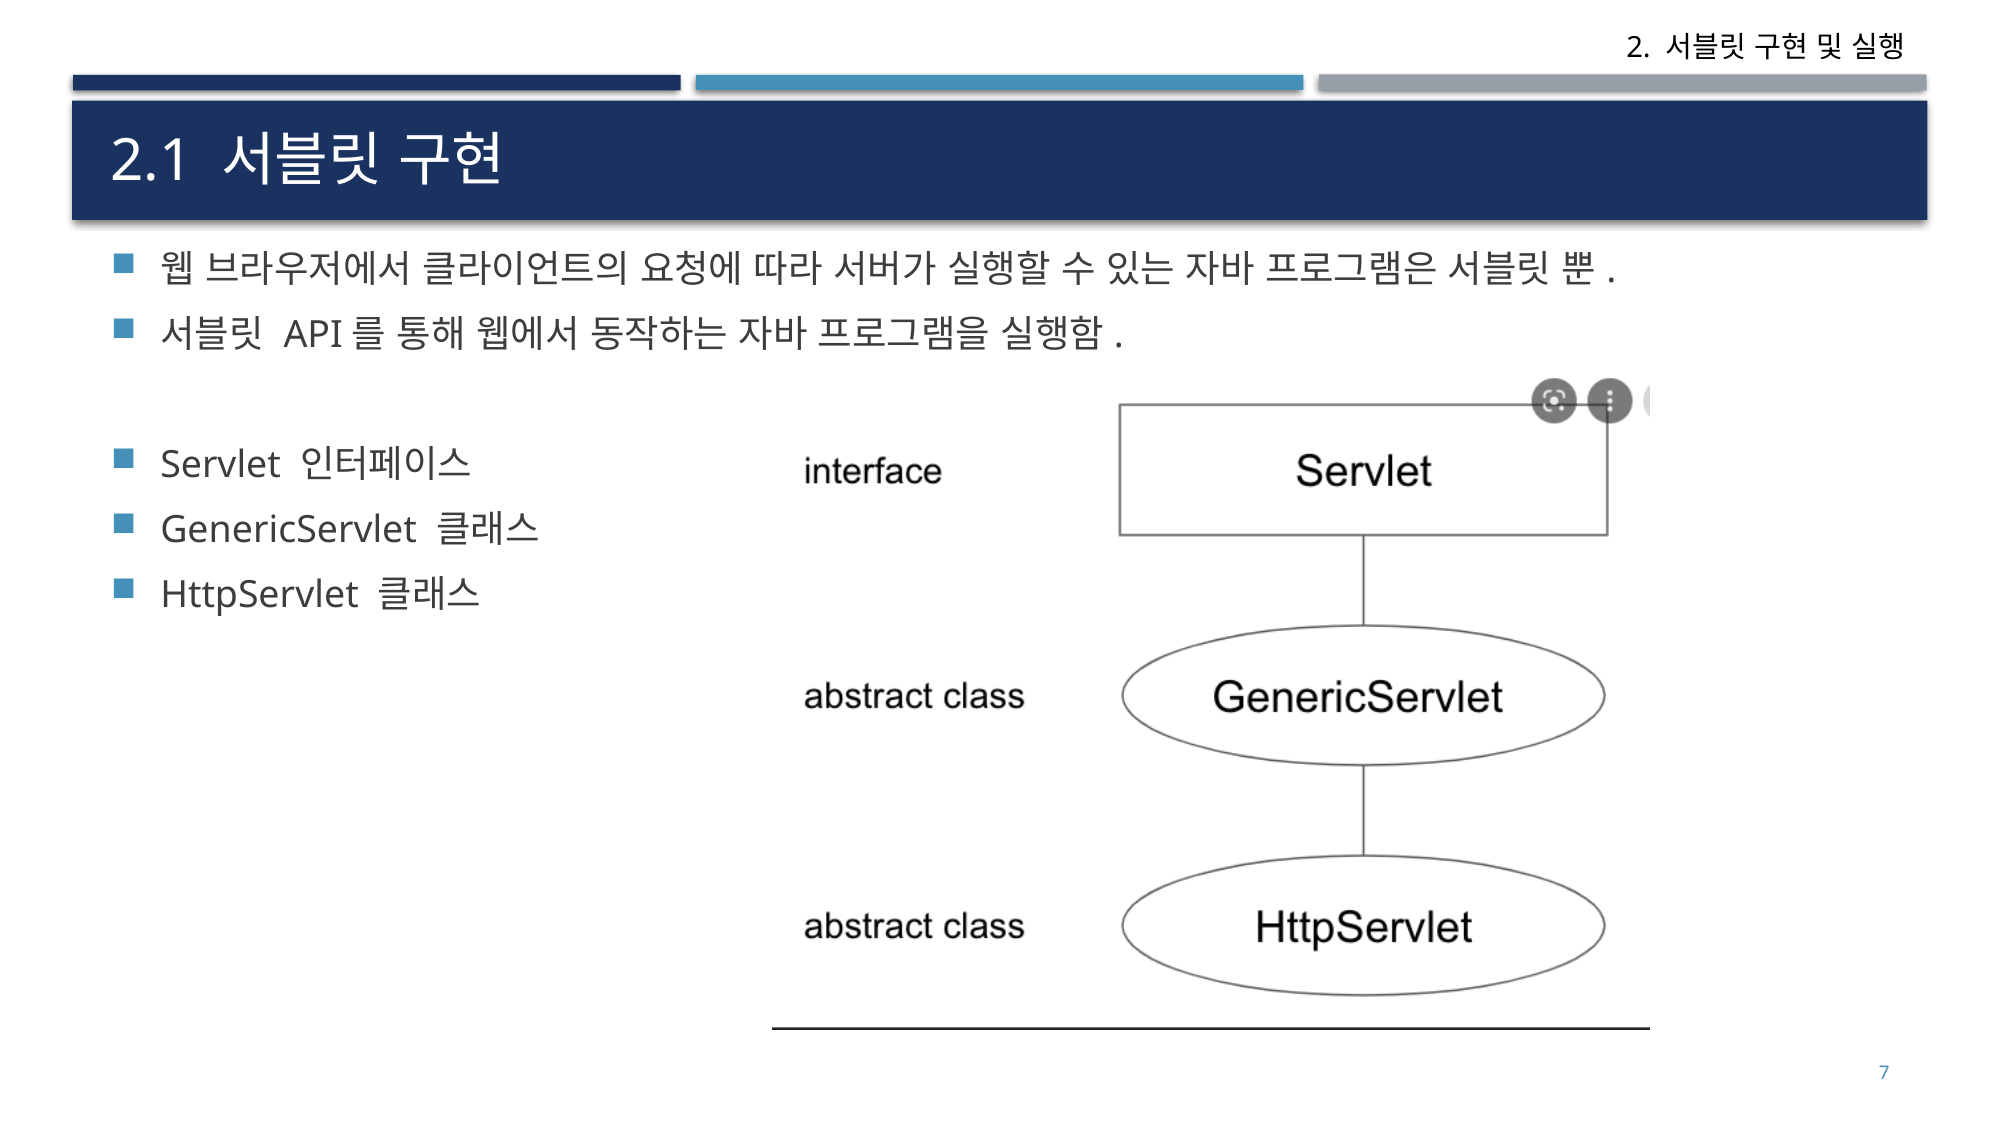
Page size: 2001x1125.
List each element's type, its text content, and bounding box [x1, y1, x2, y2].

slide_number 7 [1732, 1043, 1905, 1104]
picture [772, 373, 1651, 1030]
title 2.1 서블릿 구현 [95, 115, 1905, 200]
list 웹 브라우저에서 클라이언트의 요청에 따라 서버가 실행할 수 있는 자바 프로그램은 서블릿 뿐. 서블릿 API를 통해 웹에서 동작하는 자바 프로그램을 실행함. Servlet 인터페이스 GenericServlet 클래스 HttpServlet 클래스 [95, 237, 1905, 1030]
